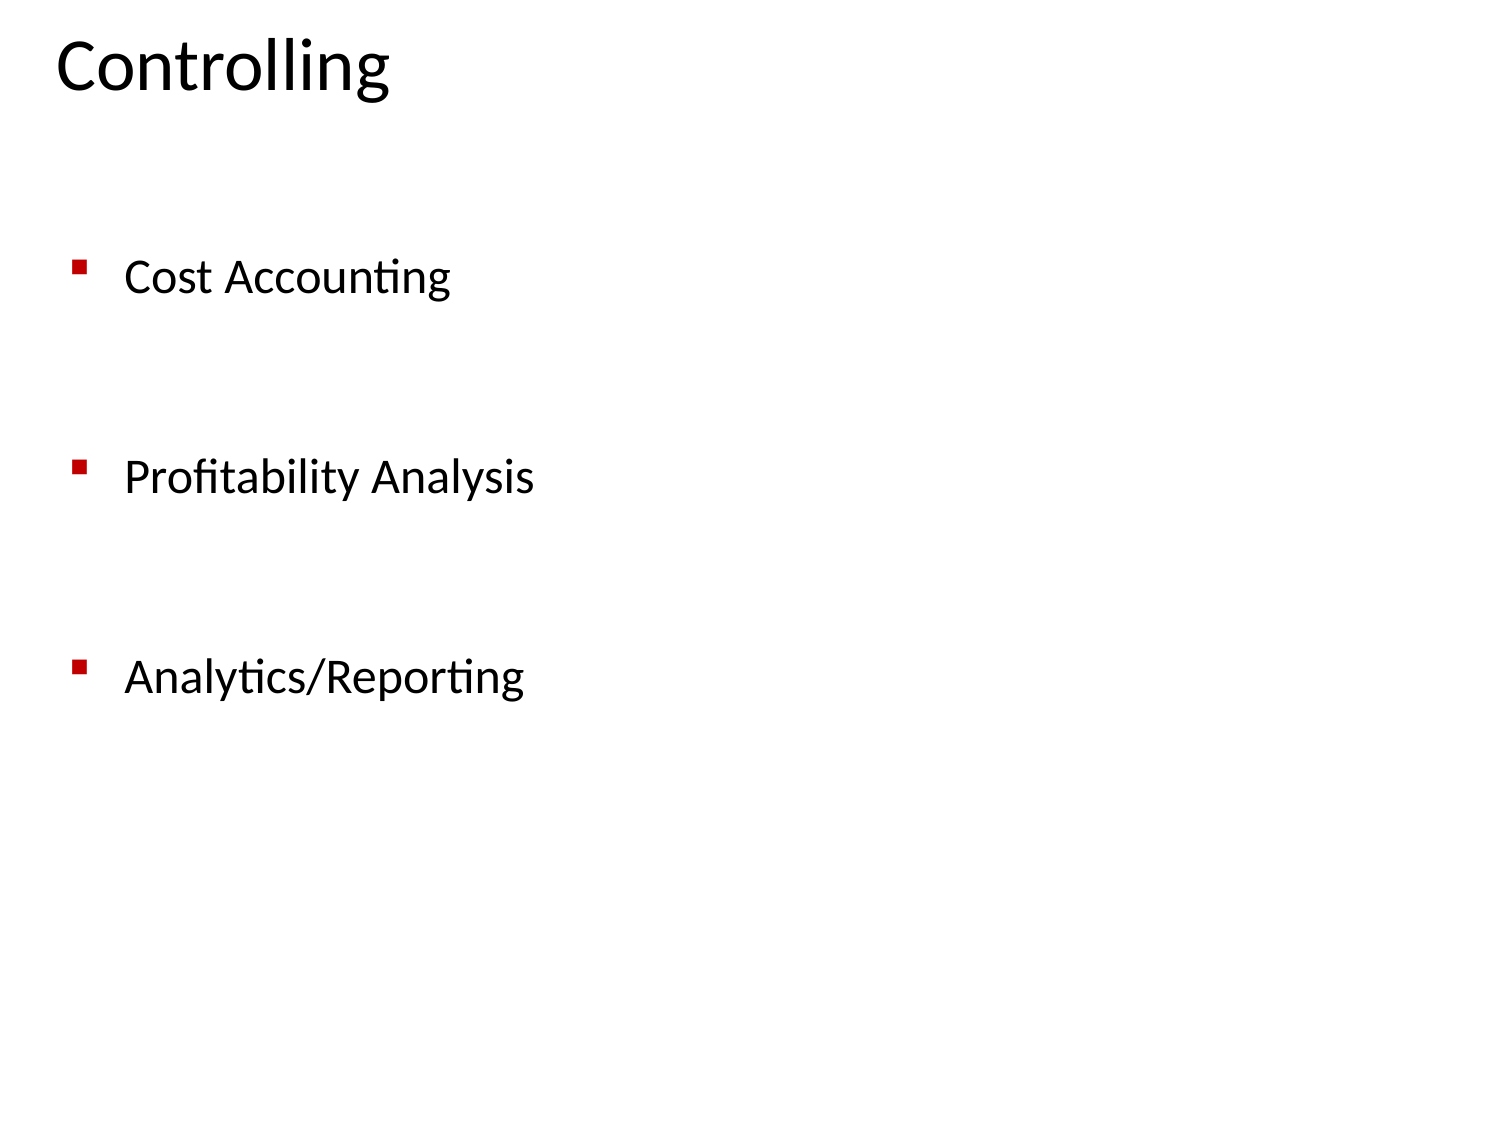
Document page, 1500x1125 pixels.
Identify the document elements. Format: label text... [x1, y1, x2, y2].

title Controlling [41, 7, 1471, 114]
list Cost Accounting Profitability Analysis Analytics/Reporting [53, 136, 1459, 1094]
